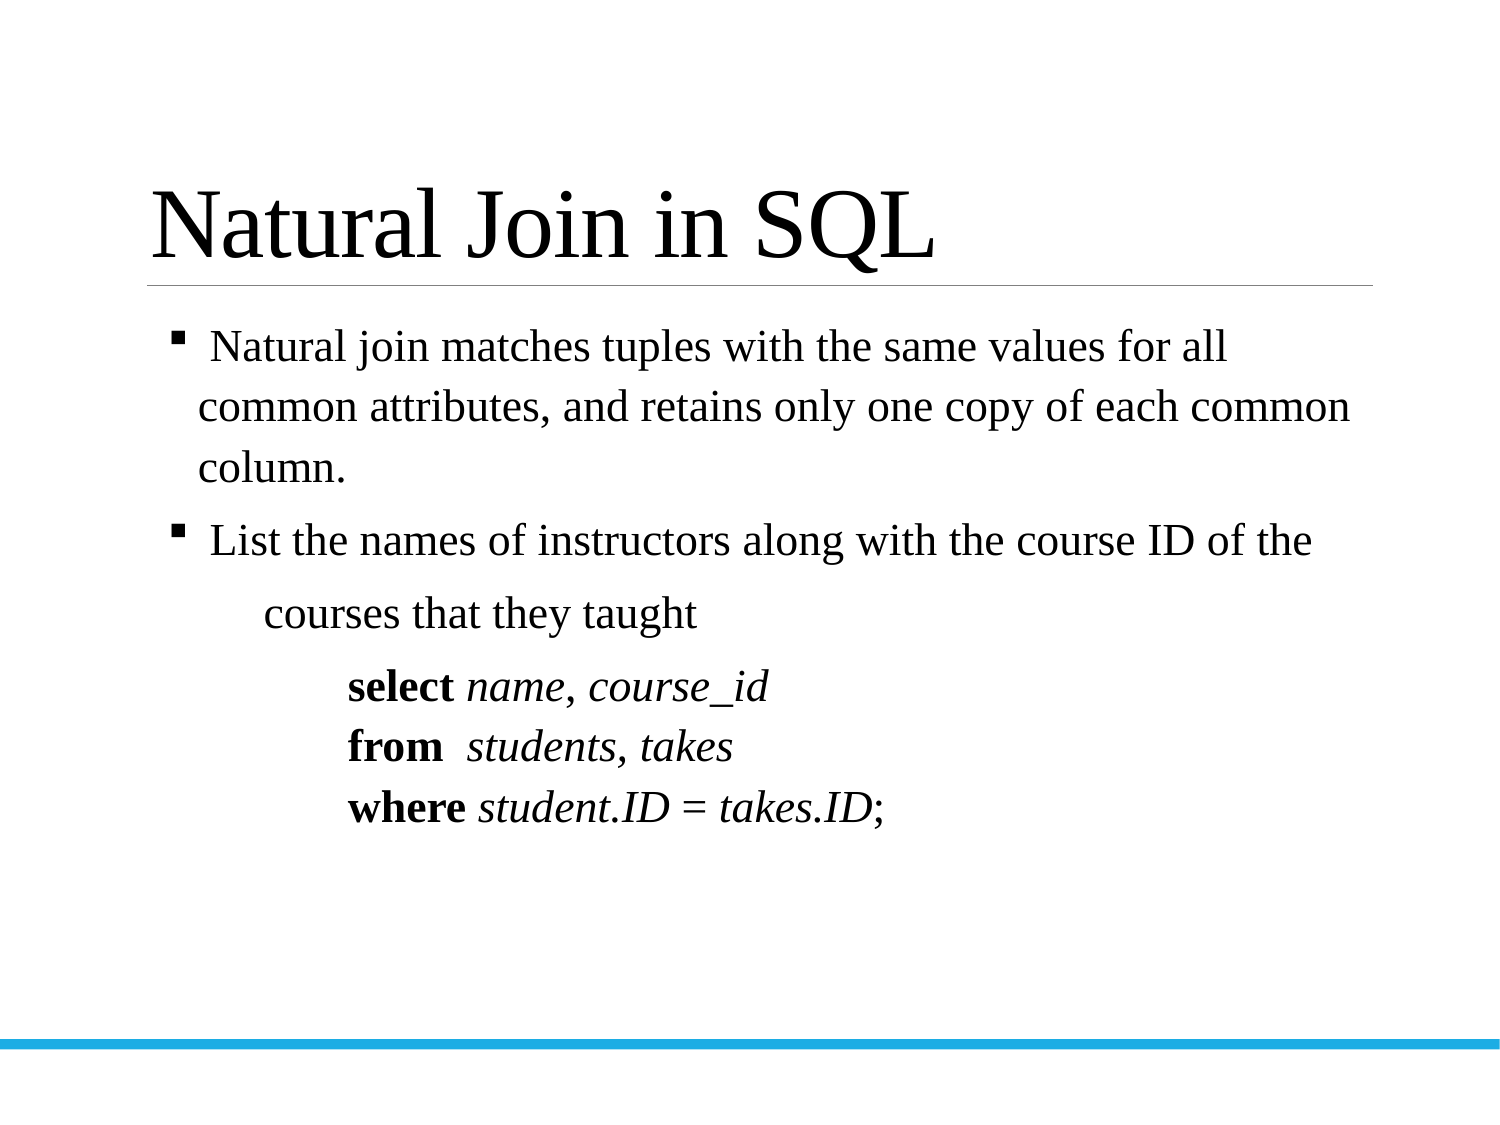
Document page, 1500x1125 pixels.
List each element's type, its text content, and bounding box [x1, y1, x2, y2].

list Natural join matches tuples with the same values for all common attributes, and retains only one copy of each common column. List the names of instructors along with the course ID of the courses that they taught select name, course_id from students, takes where student.ID = takes.ID; [135, 302, 1373, 963]
title Natural Join in SQL [135, 47, 1373, 285]
